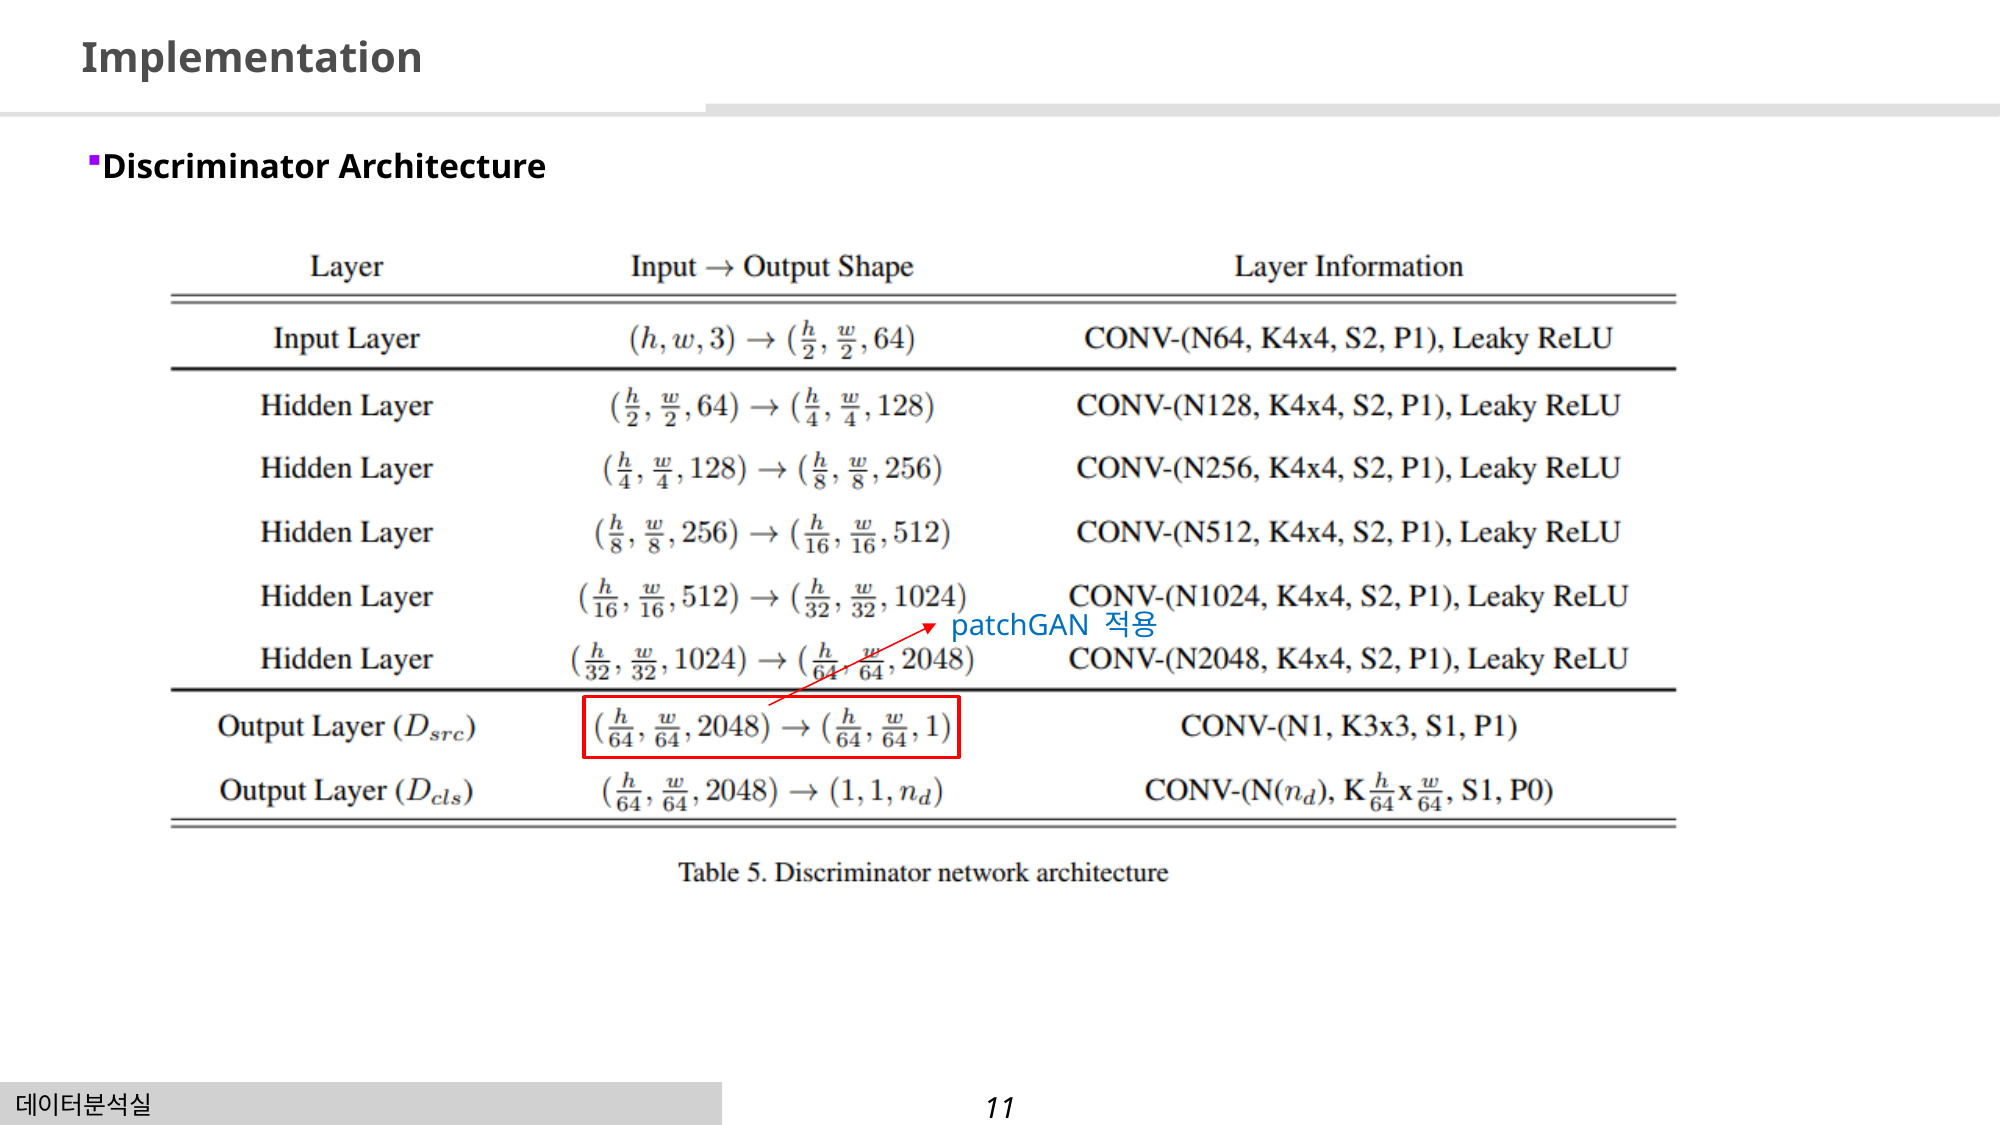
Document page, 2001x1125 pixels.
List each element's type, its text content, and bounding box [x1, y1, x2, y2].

list Discriminator Architecture [71, 137, 1939, 1063]
picture [135, 220, 1706, 905]
title Implementation [66, 12, 1939, 100]
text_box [768, 623, 937, 706]
